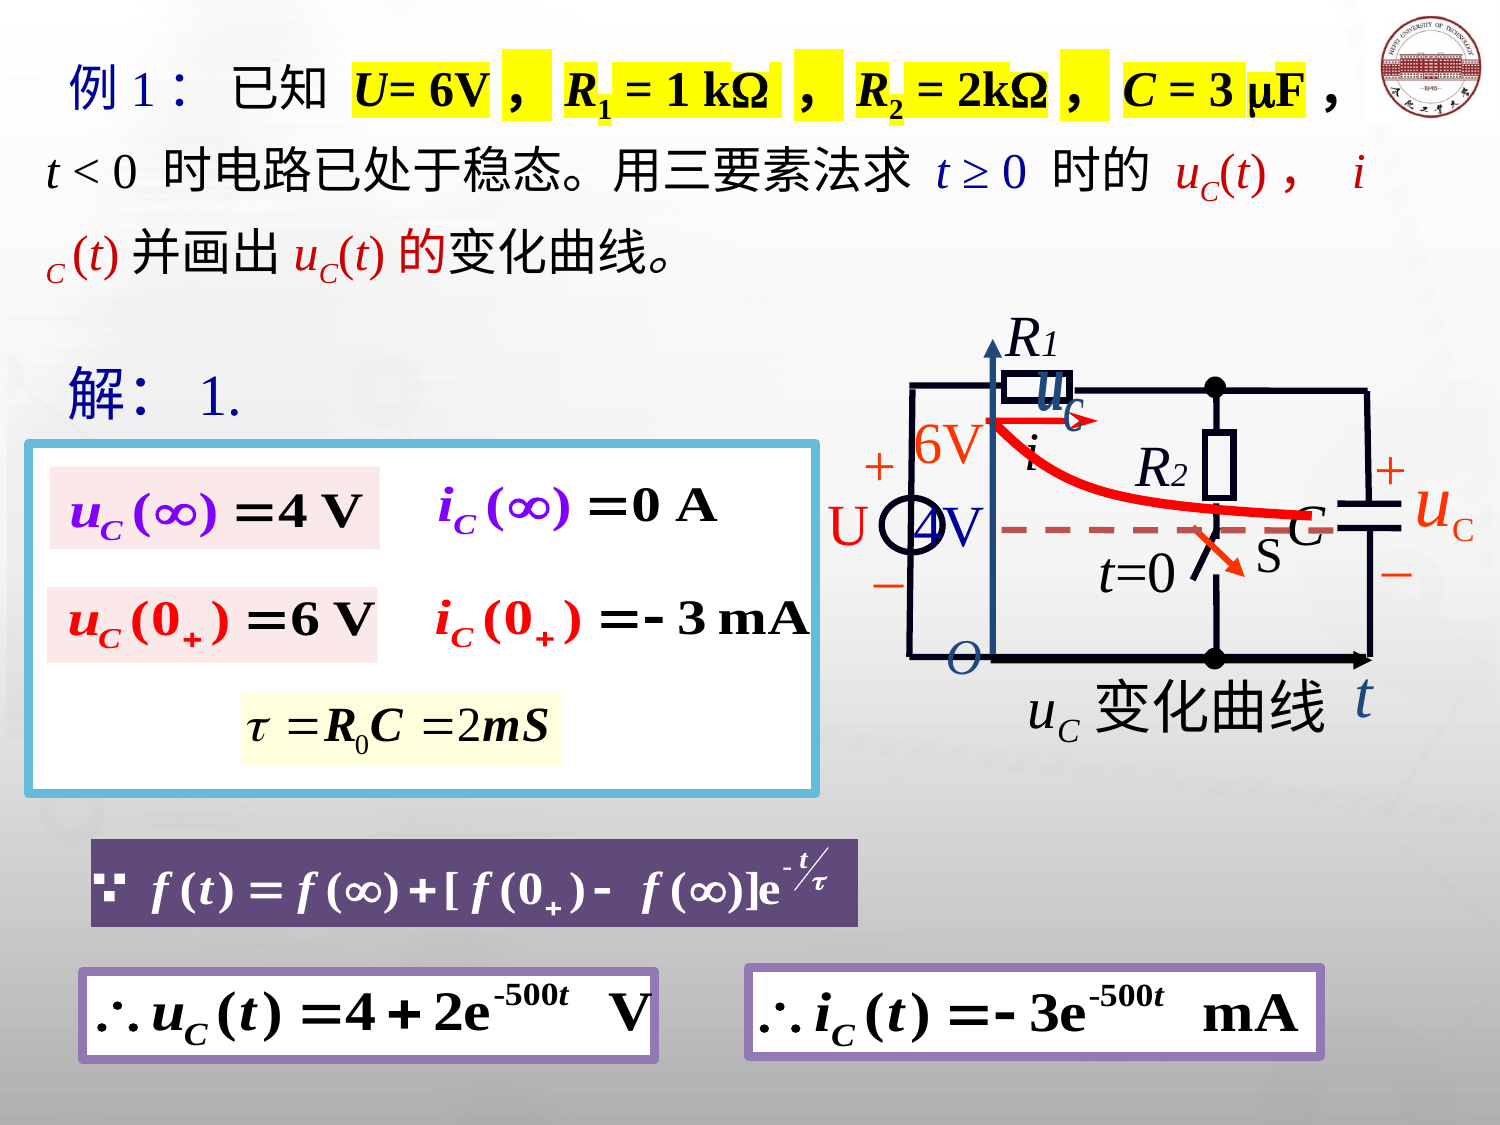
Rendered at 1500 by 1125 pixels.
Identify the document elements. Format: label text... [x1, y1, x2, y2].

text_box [901, 326, 1391, 749]
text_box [748, 966, 1322, 1061]
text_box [240, 692, 562, 767]
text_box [814, 290, 1491, 670]
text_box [423, 467, 822, 669]
picture [0, 0, 1500, 1125]
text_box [90, 838, 859, 928]
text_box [82, 969, 669, 1061]
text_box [46, 465, 390, 664]
text_box [24, 439, 820, 798]
text_box 例1： 已知 U= 6V，R1 = 1 k ，R2 = 2k，C = 3 F，t < 0 时电路已处于稳态。用三要素法求 t ≥ 0 时的 uC(t)， i C (t)并画出uC(t)的变化曲线。 [30, 35, 1400, 297]
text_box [52, 349, 774, 436]
